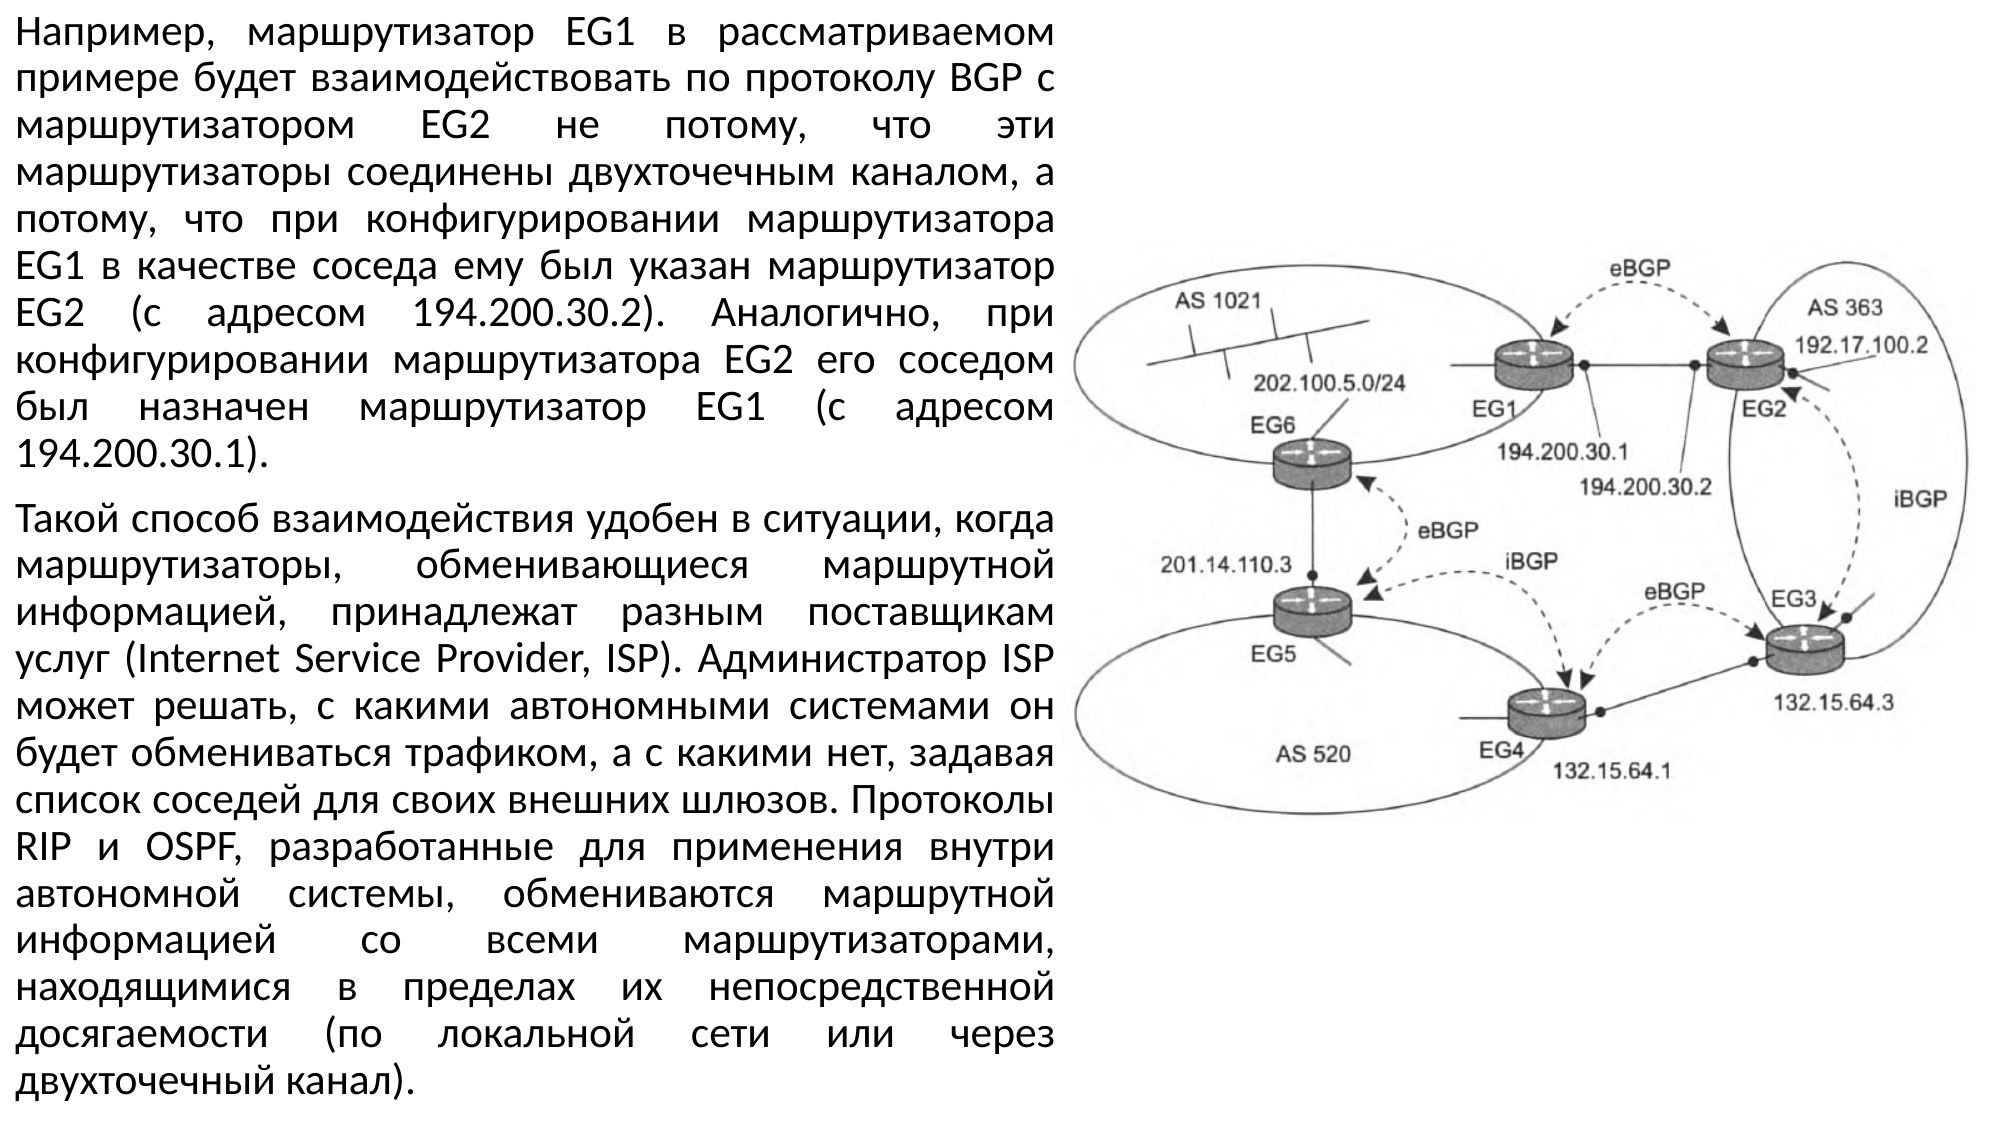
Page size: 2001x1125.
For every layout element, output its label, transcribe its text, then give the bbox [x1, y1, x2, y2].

picture [1042, 236, 2000, 826]
list Например, маршрутизатор EG1 в рассматриваемом примере будет взаимодействовать по протоколу BGP с маршрутизатором EG2 не потому, что эти маршрутизаторы соединены двухточечным каналом, а потому, что при конфигурировании маршрутизатора EG1 в качестве соседа ему был указан маршрутизатор EG2 (с адресом 194.200.30.2). Аналогично, при конфигурировании маршрутизатора EG2 его соседом был назначен маршрутизатор EG1 (с адресом 194.200.30.1). Такой способ взаимодействия удобен в ситуации, когда маршрутизаторы, обменивающиеся маршрутной информацией, принадлежат разным поставщикам услуг (Internet Service Provider, ISP). Администратор ISP может решать, с какими автономными системами он будет обмениваться трафиком, а с какими нет, задавая список соседей для своих внешних шлюзов. Протоколы RIP и OSPF, разработанные для применения внутри автономной системы, обмениваются маршрутной информацией со всеми маршрутизаторами, находящимися в пределах их непосредственной досягаемости (по локальной сети или через двухточечный канал). [0, 0, 1072, 1125]
